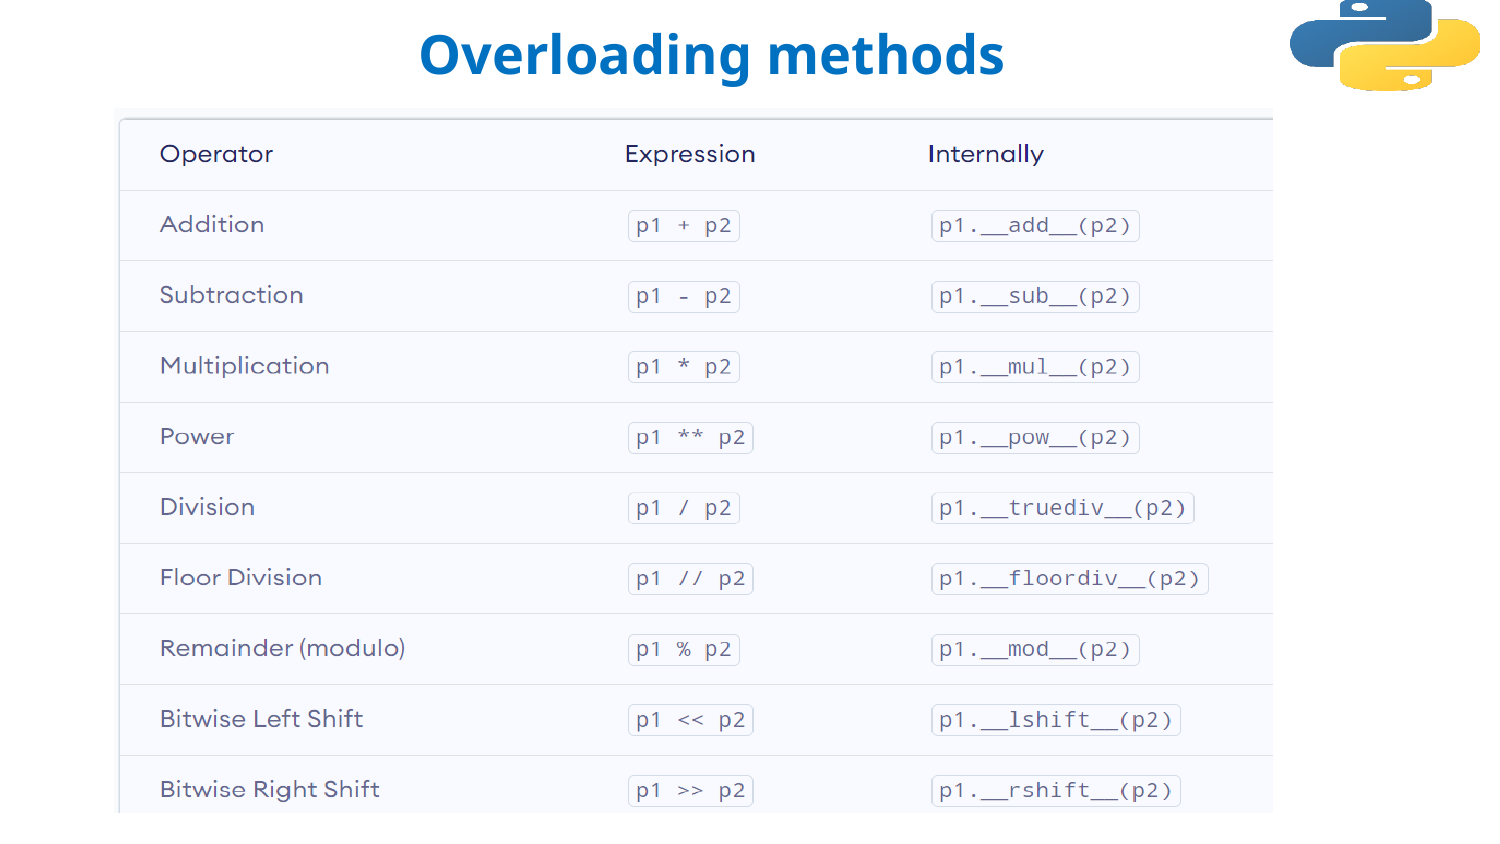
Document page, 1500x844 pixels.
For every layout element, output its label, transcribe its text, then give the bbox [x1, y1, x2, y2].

text_box Overloading methods [189, 4, 1235, 43]
picture [113, 108, 1274, 813]
picture [1290, 0, 1481, 91]
